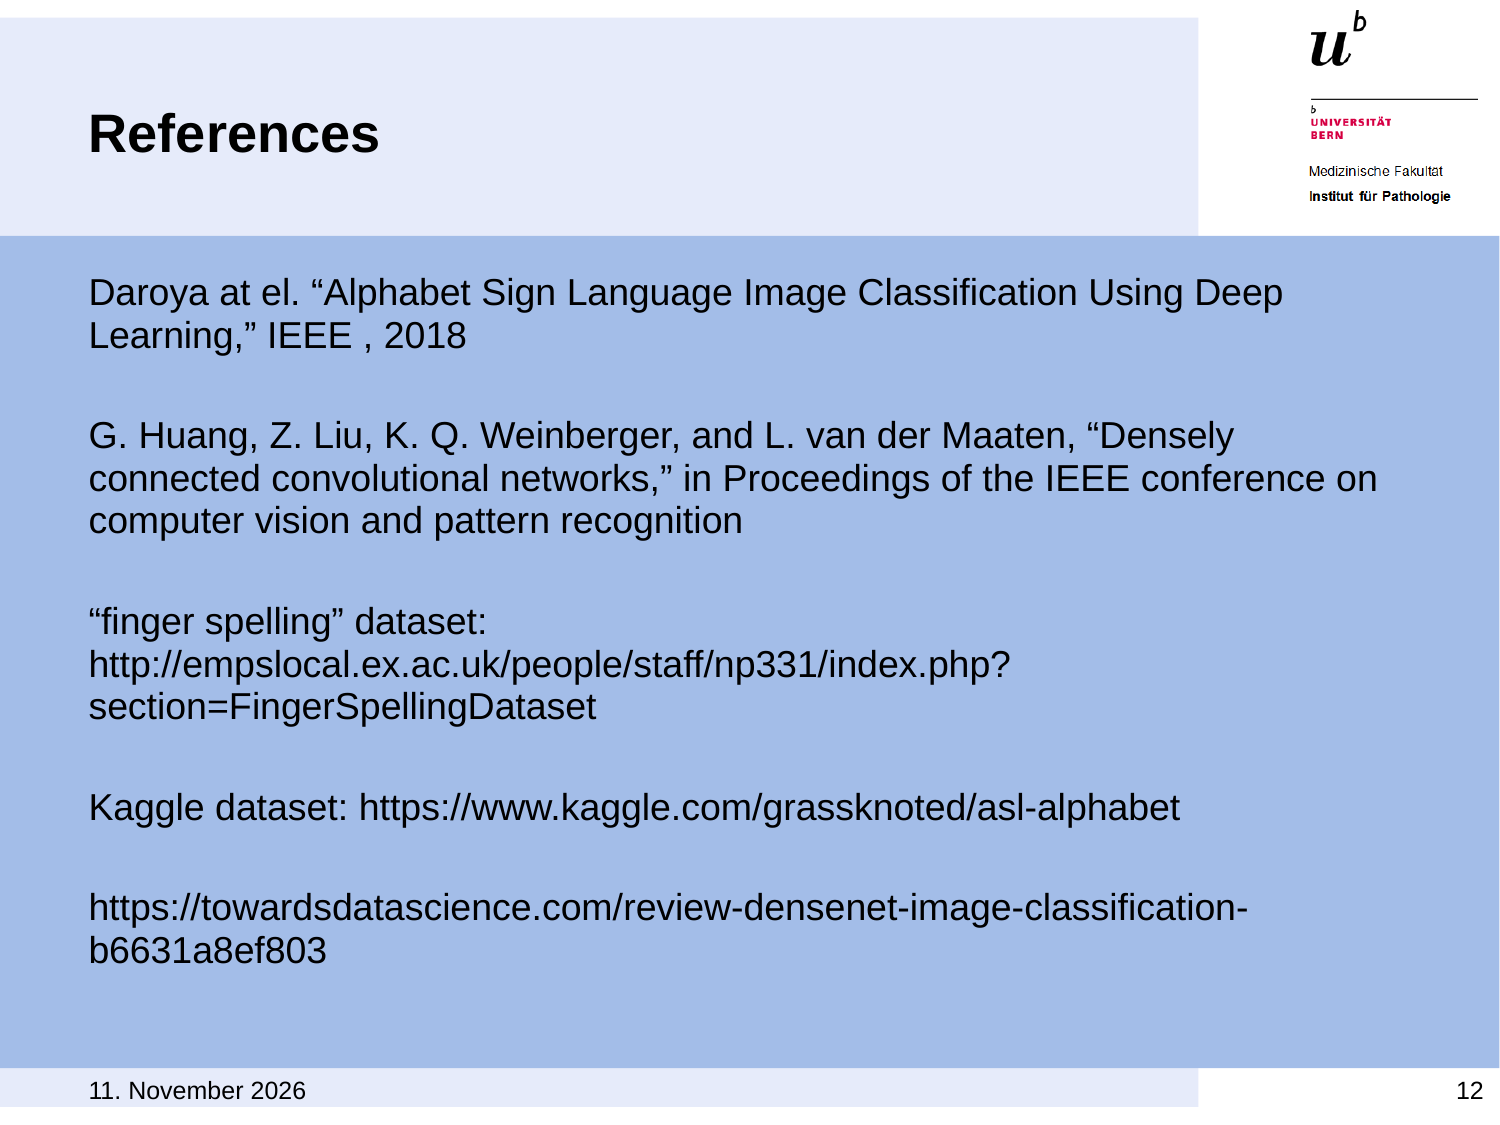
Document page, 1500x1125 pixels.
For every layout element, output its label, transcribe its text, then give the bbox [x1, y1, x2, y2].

list Daroya at el. “Alphabet Sign Language Image Classification Using Deep Learning,” IEEE , 2018 G. Huang, Z. Liu, K. Q. Weinberger, and L. van der Maaten, “Densely connected convolutional networks,” in Proceedings of the IEEE conference on computer vision and pattern recognition “finger spelling” dataset: http://empslocal.ex.ac.uk/people/staff/np331/index.php?section=FingerSpellingDataset Kaggle dataset: https://www.kaggle.com/grassknoted/asl-alphabet https://towardsdatascience.com/review-densenet-image-classification-b6631a8ef803 [88, 271, 1411, 1010]
slide_number 20. Mai 2019 [88, 1074, 714, 1104]
title References [88, 106, 1175, 241]
picture [1296, 1, 1500, 220]
slide_number 12 [1425, 1074, 1485, 1104]
